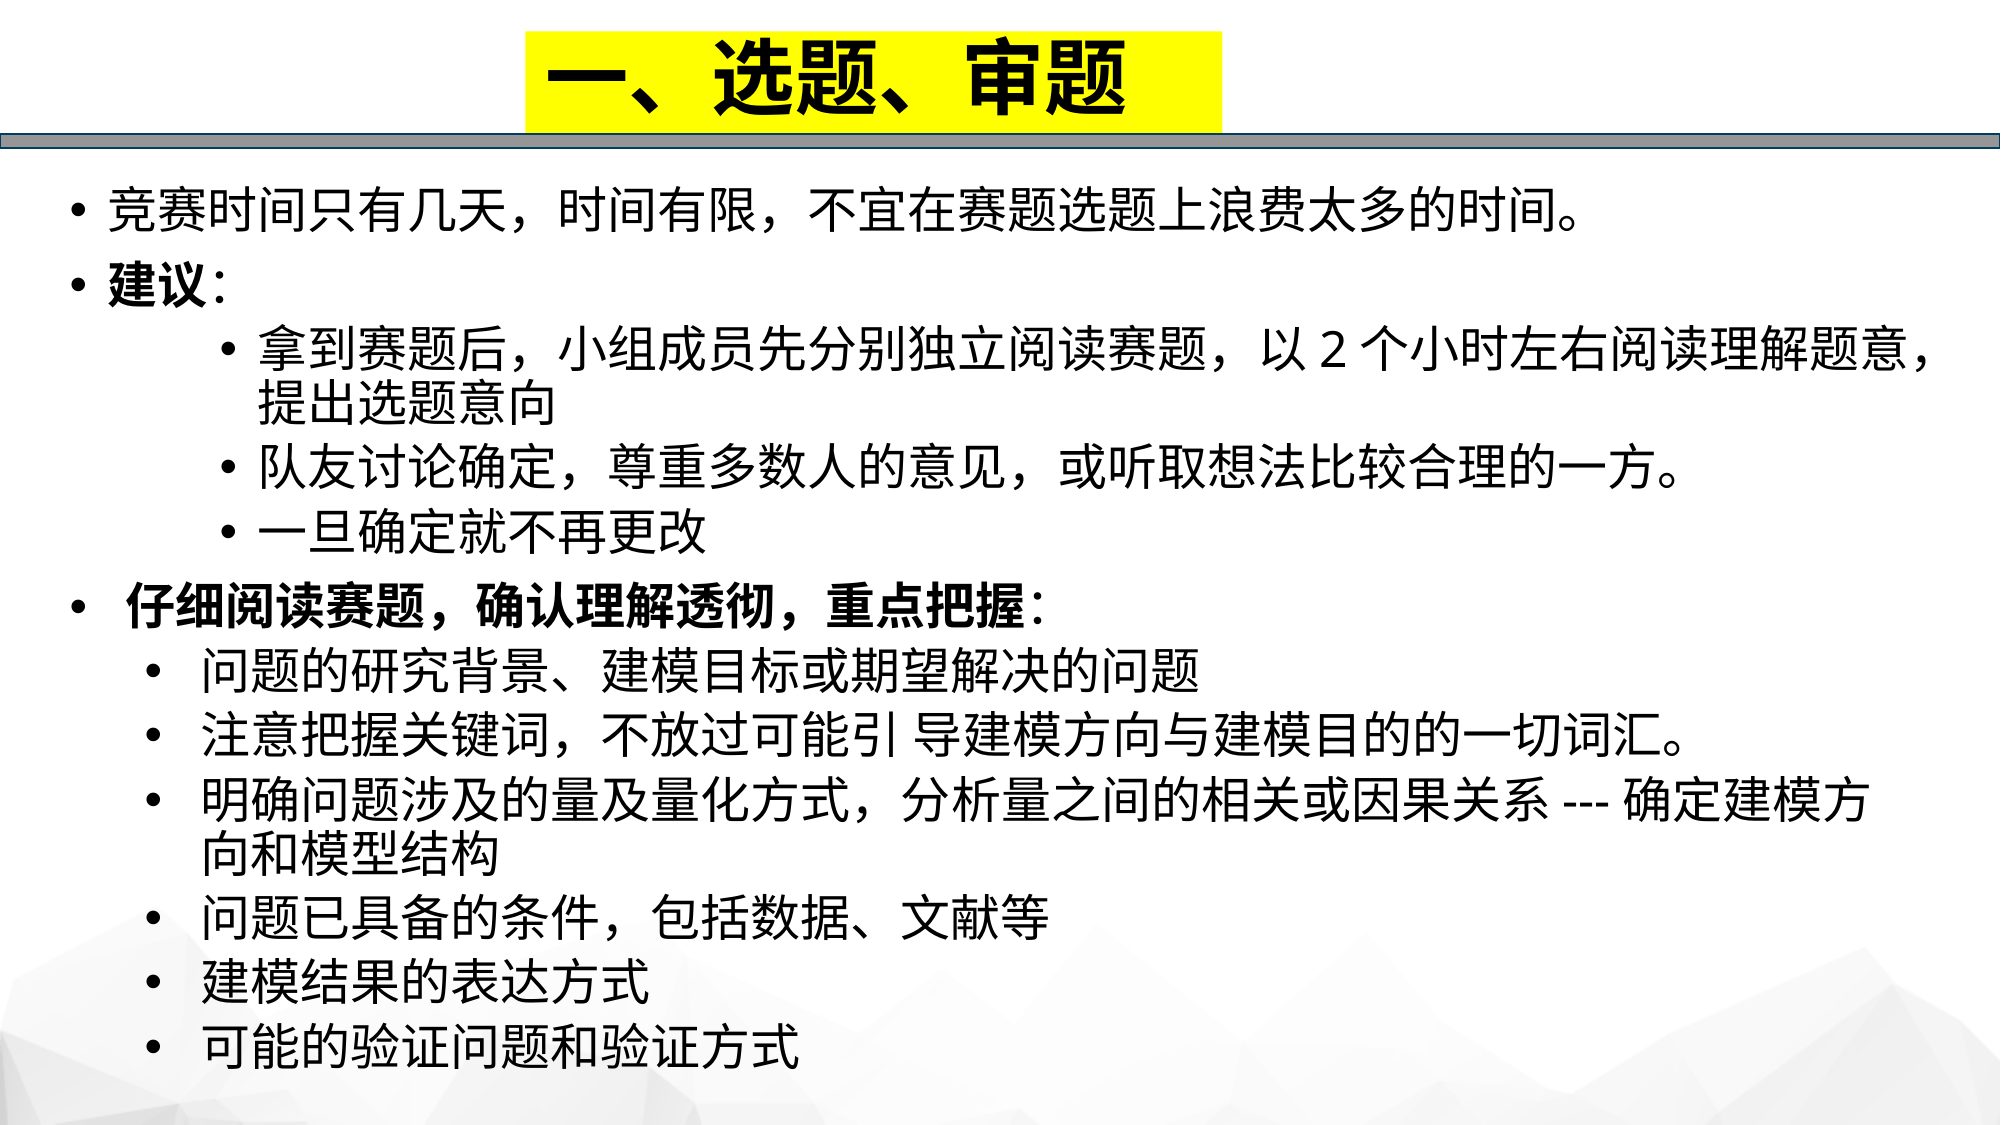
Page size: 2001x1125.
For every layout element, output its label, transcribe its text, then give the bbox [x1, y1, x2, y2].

title 一、选题、审题 [525, 31, 1223, 133]
list 竞赛时间只有几天，时间有限，不宜在赛题选题上浪费太多的时间。 建议： 拿到赛题后，小组成员先分别独立阅读赛题，以2个小时左右阅读理解题意，提出选题意向 队友讨论确定，尊重多数人的意见，或听取想法比较合理的一方。 一旦确定就不再更改 仔细阅读赛题，确认理解透彻，重点把握： 问题的研究背景、建模目标或期望解决的问题 注意把握关键词，不放过可能引 导建模方向与建模目的的一切词汇。 明确问题涉及的量及量化方式，分析量之间的相关或因果关系---确定建模方向和模型结构 问题已具备的条件，包括数据、文献等 建模结果的表达方式 可能的验证问题和验证方式 [49, 174, 1942, 1125]
text_box [0, 133, 2000, 149]
